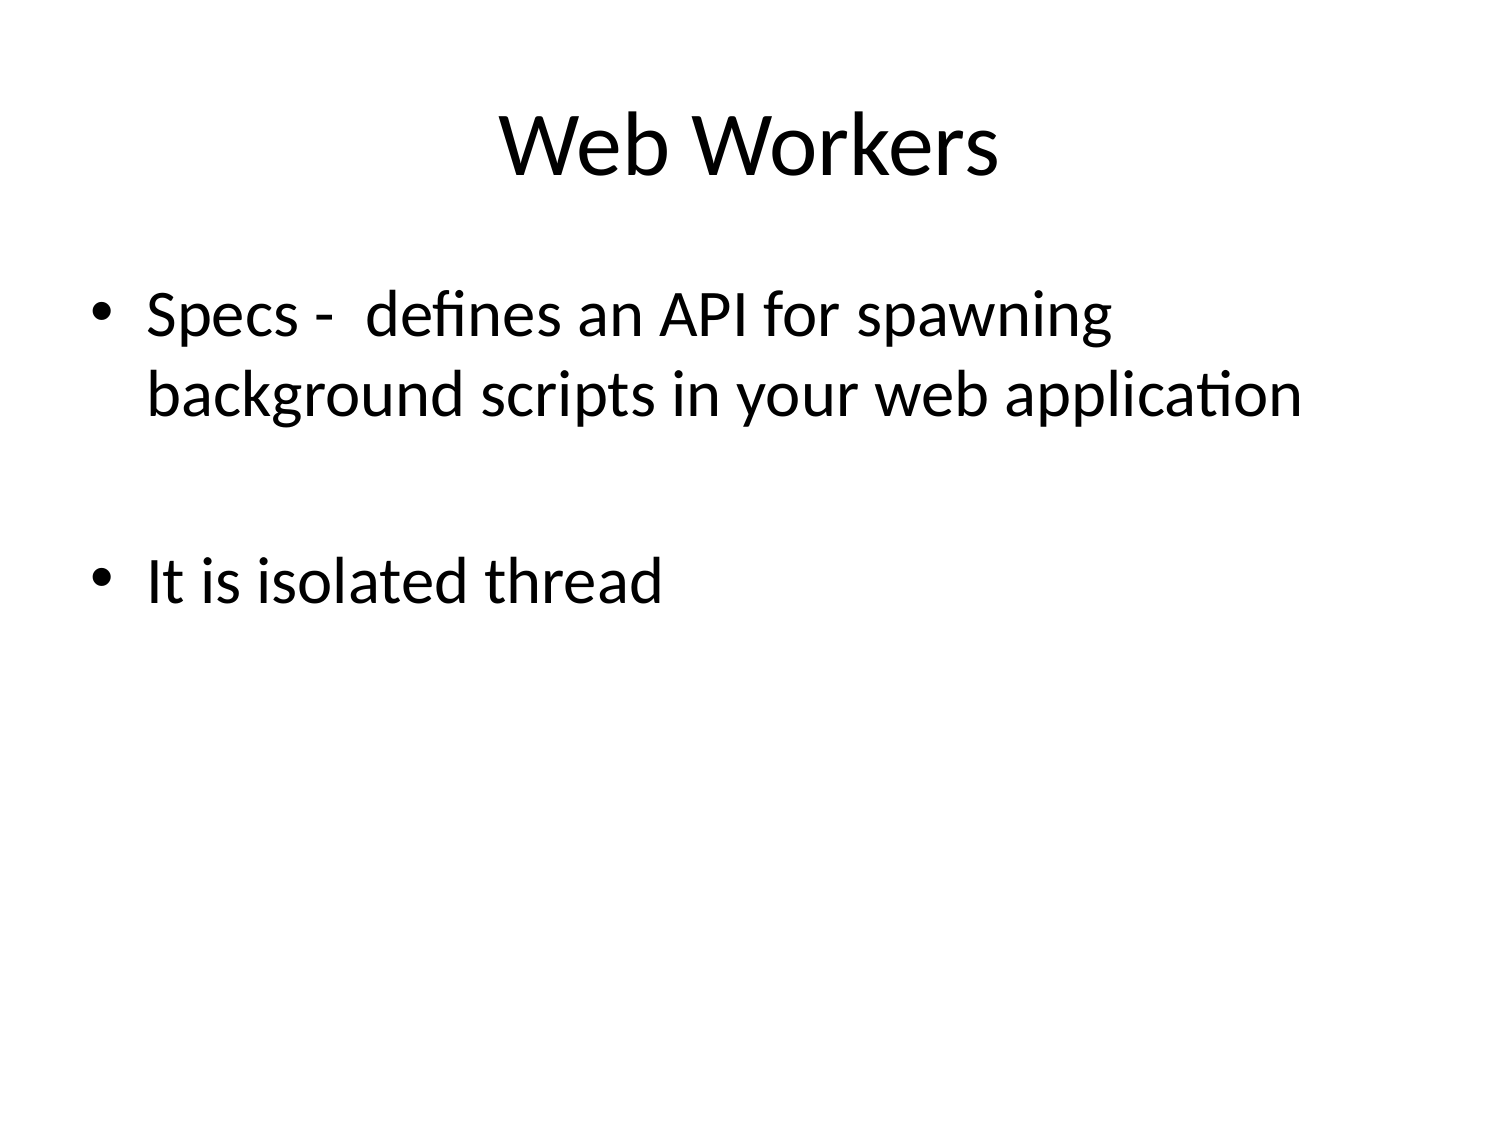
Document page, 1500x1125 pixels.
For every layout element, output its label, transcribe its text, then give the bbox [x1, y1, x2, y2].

list Specs - defines an API for spawning background scripts in your web application It is isolated thread [75, 262, 1425, 1005]
title Web Workers [75, 45, 1425, 233]
